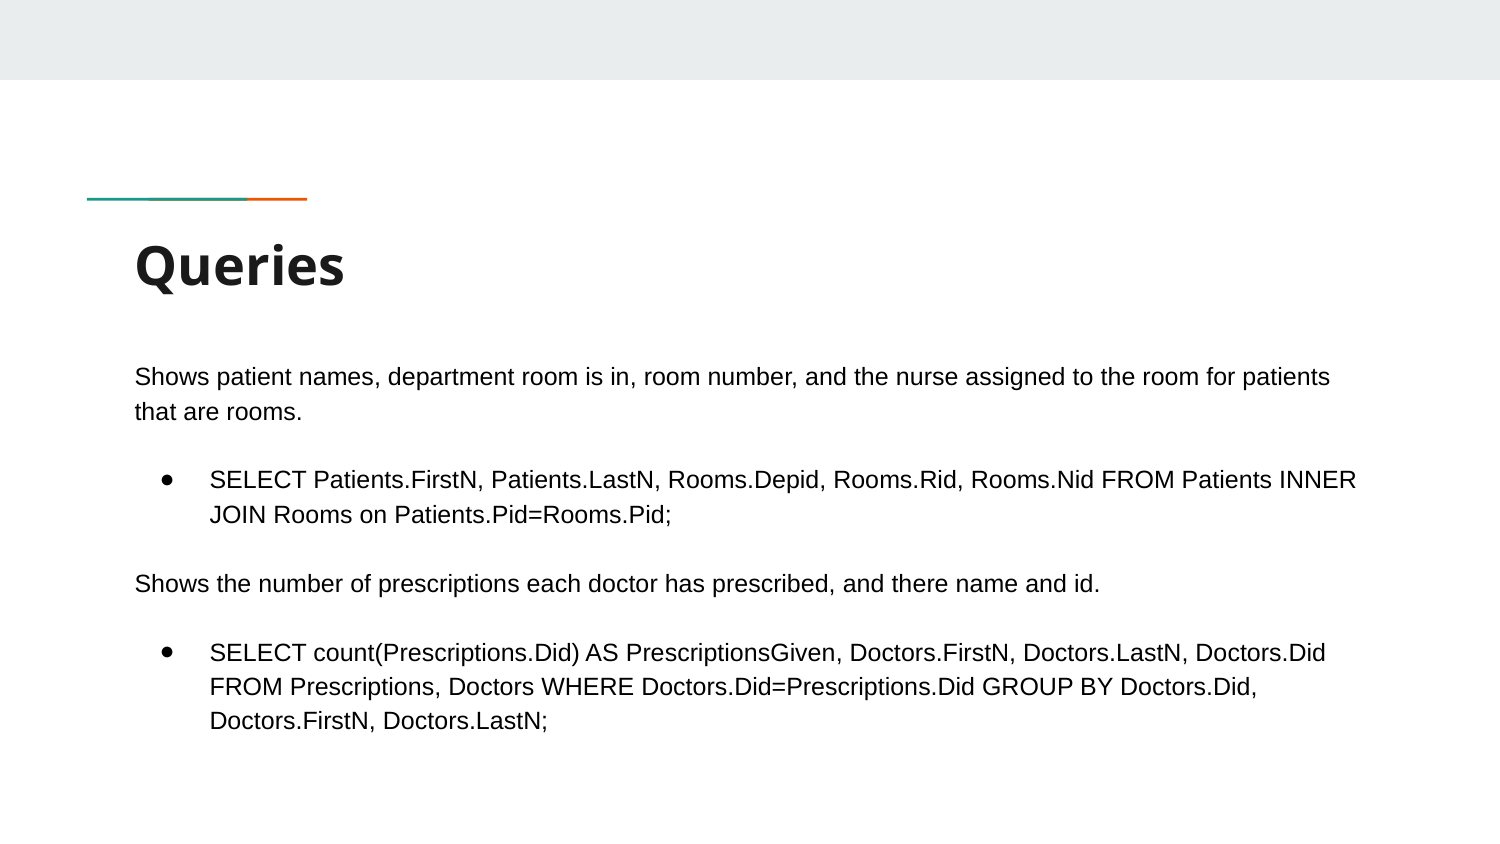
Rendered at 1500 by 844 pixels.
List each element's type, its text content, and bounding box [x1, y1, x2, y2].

list Shows patient names, department room is in, room number, and the nurse assigned to the room for patients that are rooms. SELECT Patients.FirstN, Patients.LastN, Rooms.Depid, Rooms.Rid, Rooms.Nid FROM Patients INNER JOIN Rooms on Patients.Pid=Rooms.Pid; Shows the number of prescriptions each doctor has prescribed, and there name and id. SELECT count(Prescriptions.Did) AS PrescriptionsGiven, Doctors.FirstN, Doctors.LastN, Doctors.Did FROM Prescriptions, Doctors WHERE Doctors.Did=Prescriptions.Did GROUP BY Doctors.Did, Doctors.FirstN, Doctors.LastN; [119, 341, 1381, 712]
title Queries [119, 216, 1381, 305]
